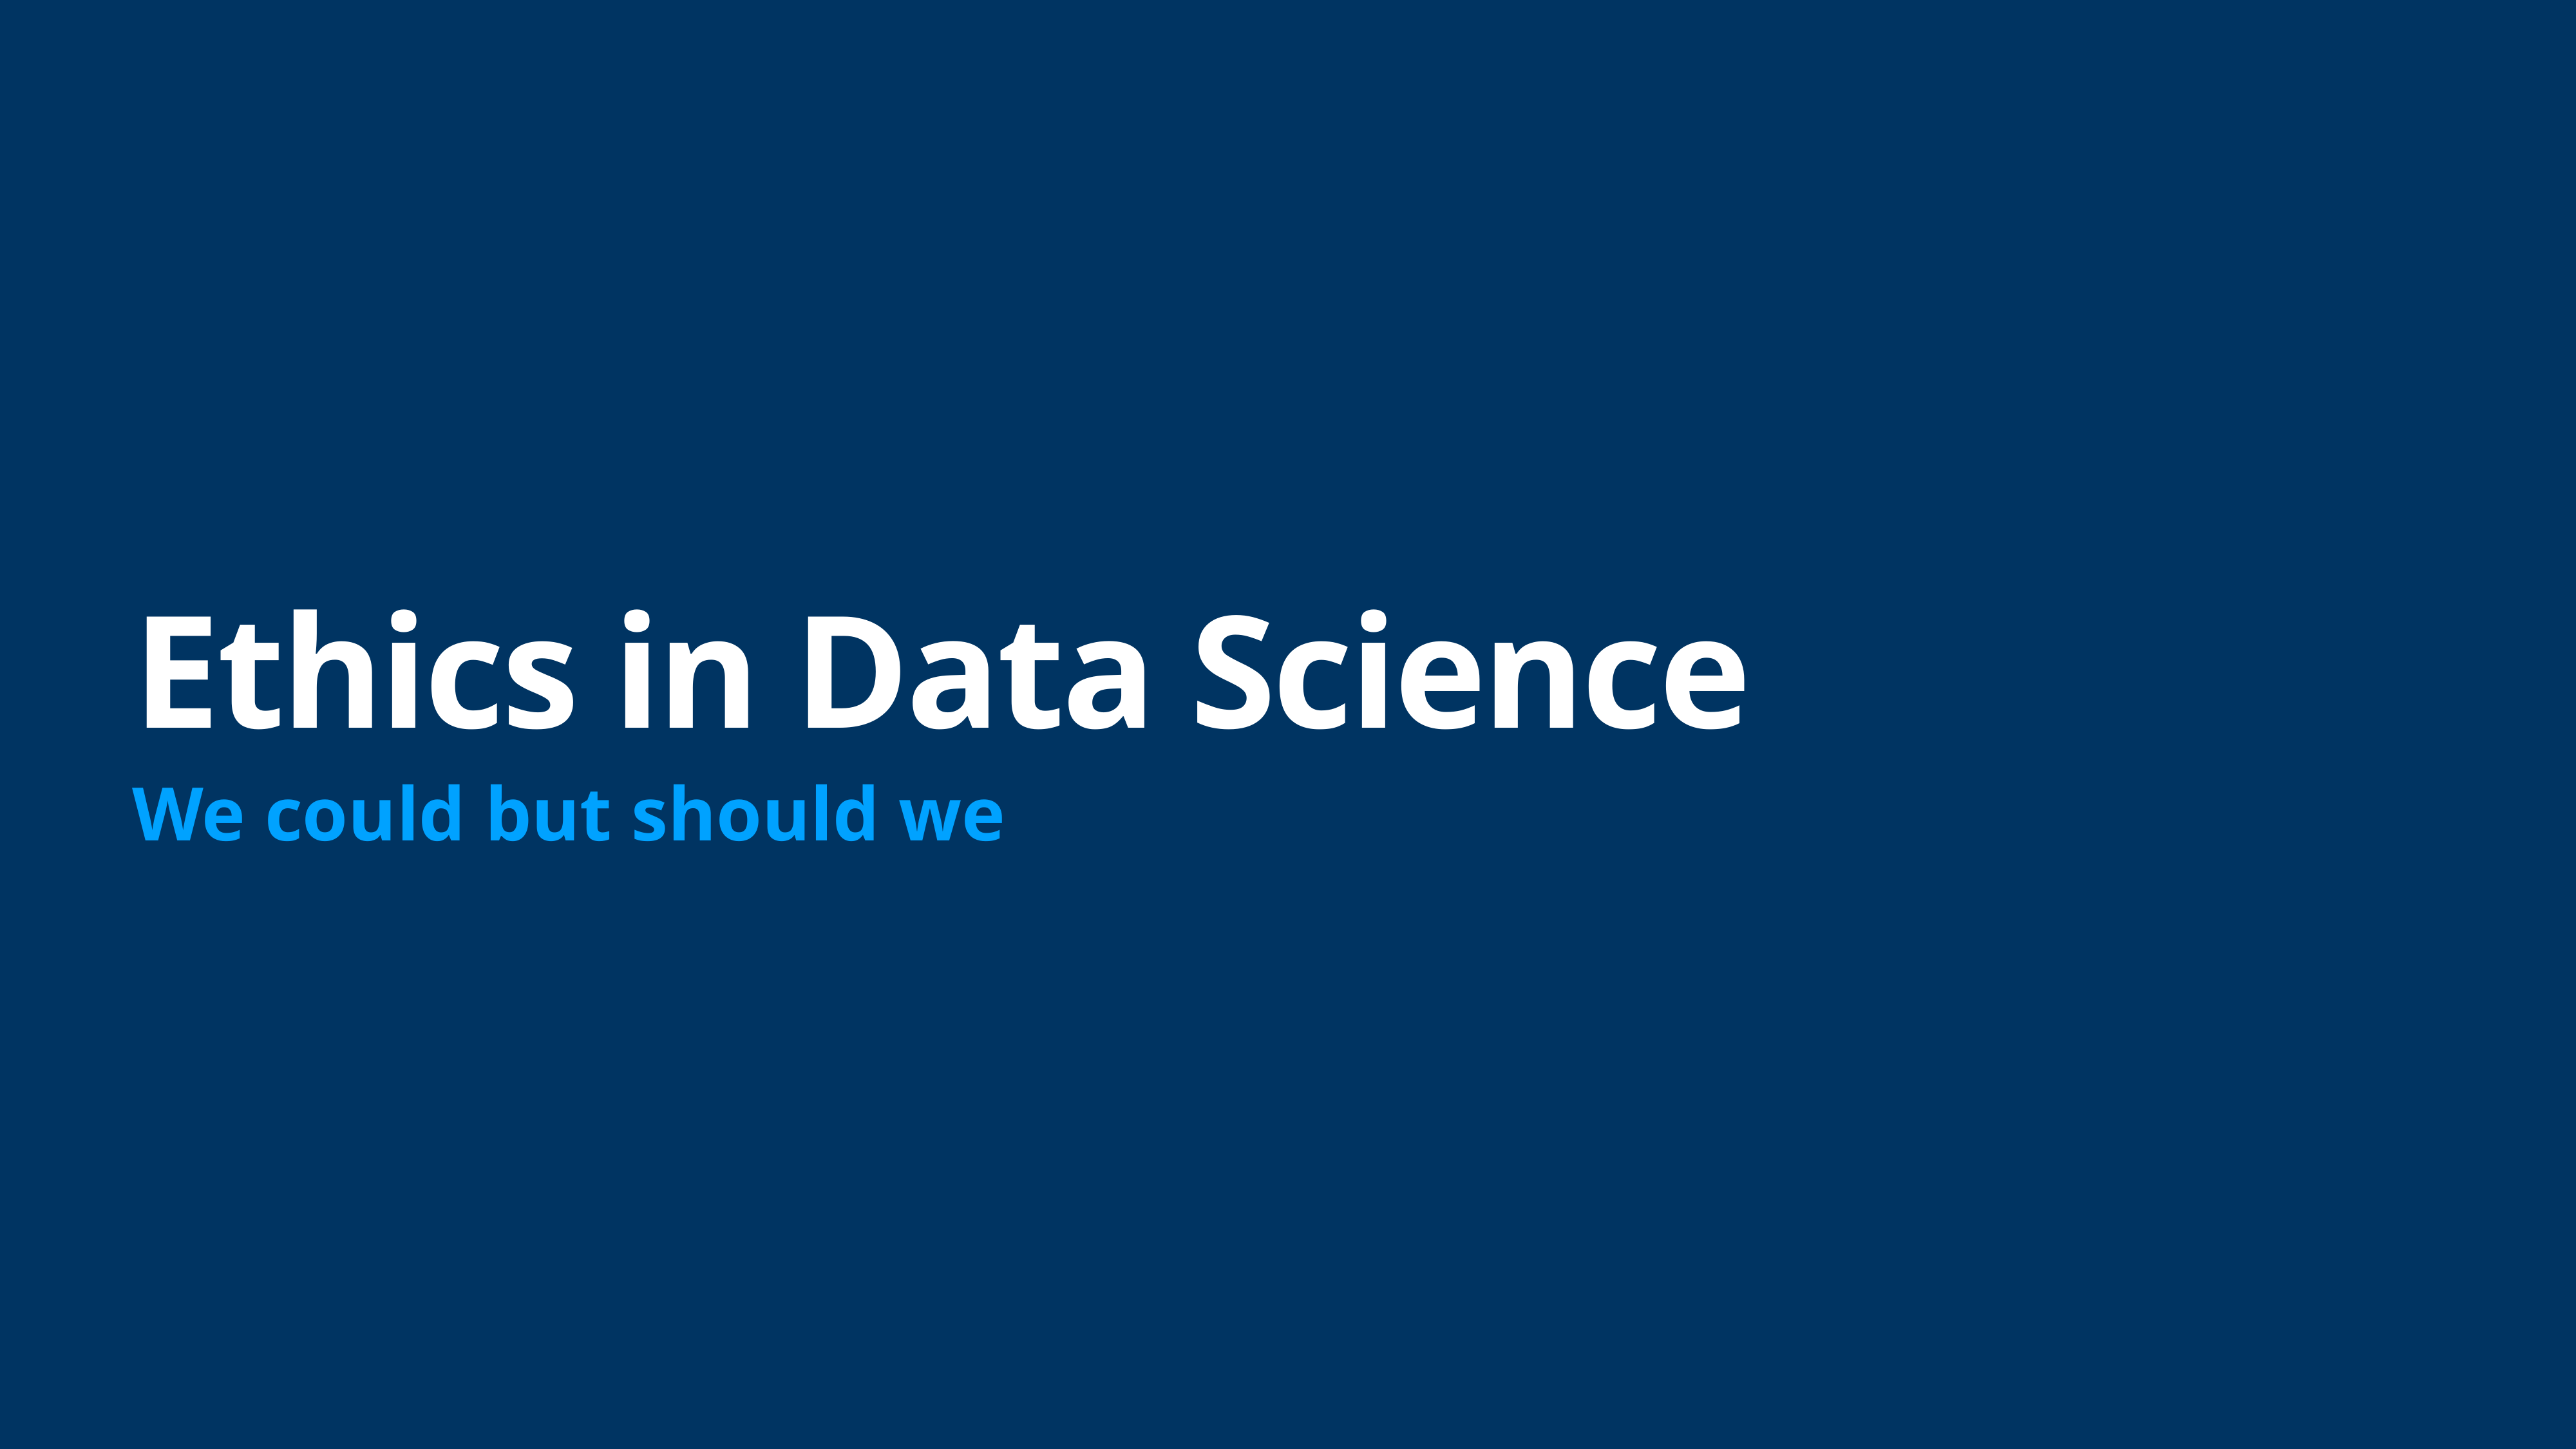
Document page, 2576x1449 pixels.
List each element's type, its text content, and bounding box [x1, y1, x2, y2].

title Ethics in Data Science [127, 271, 2449, 764]
subtitle We could but should we [126, 761, 2448, 963]
